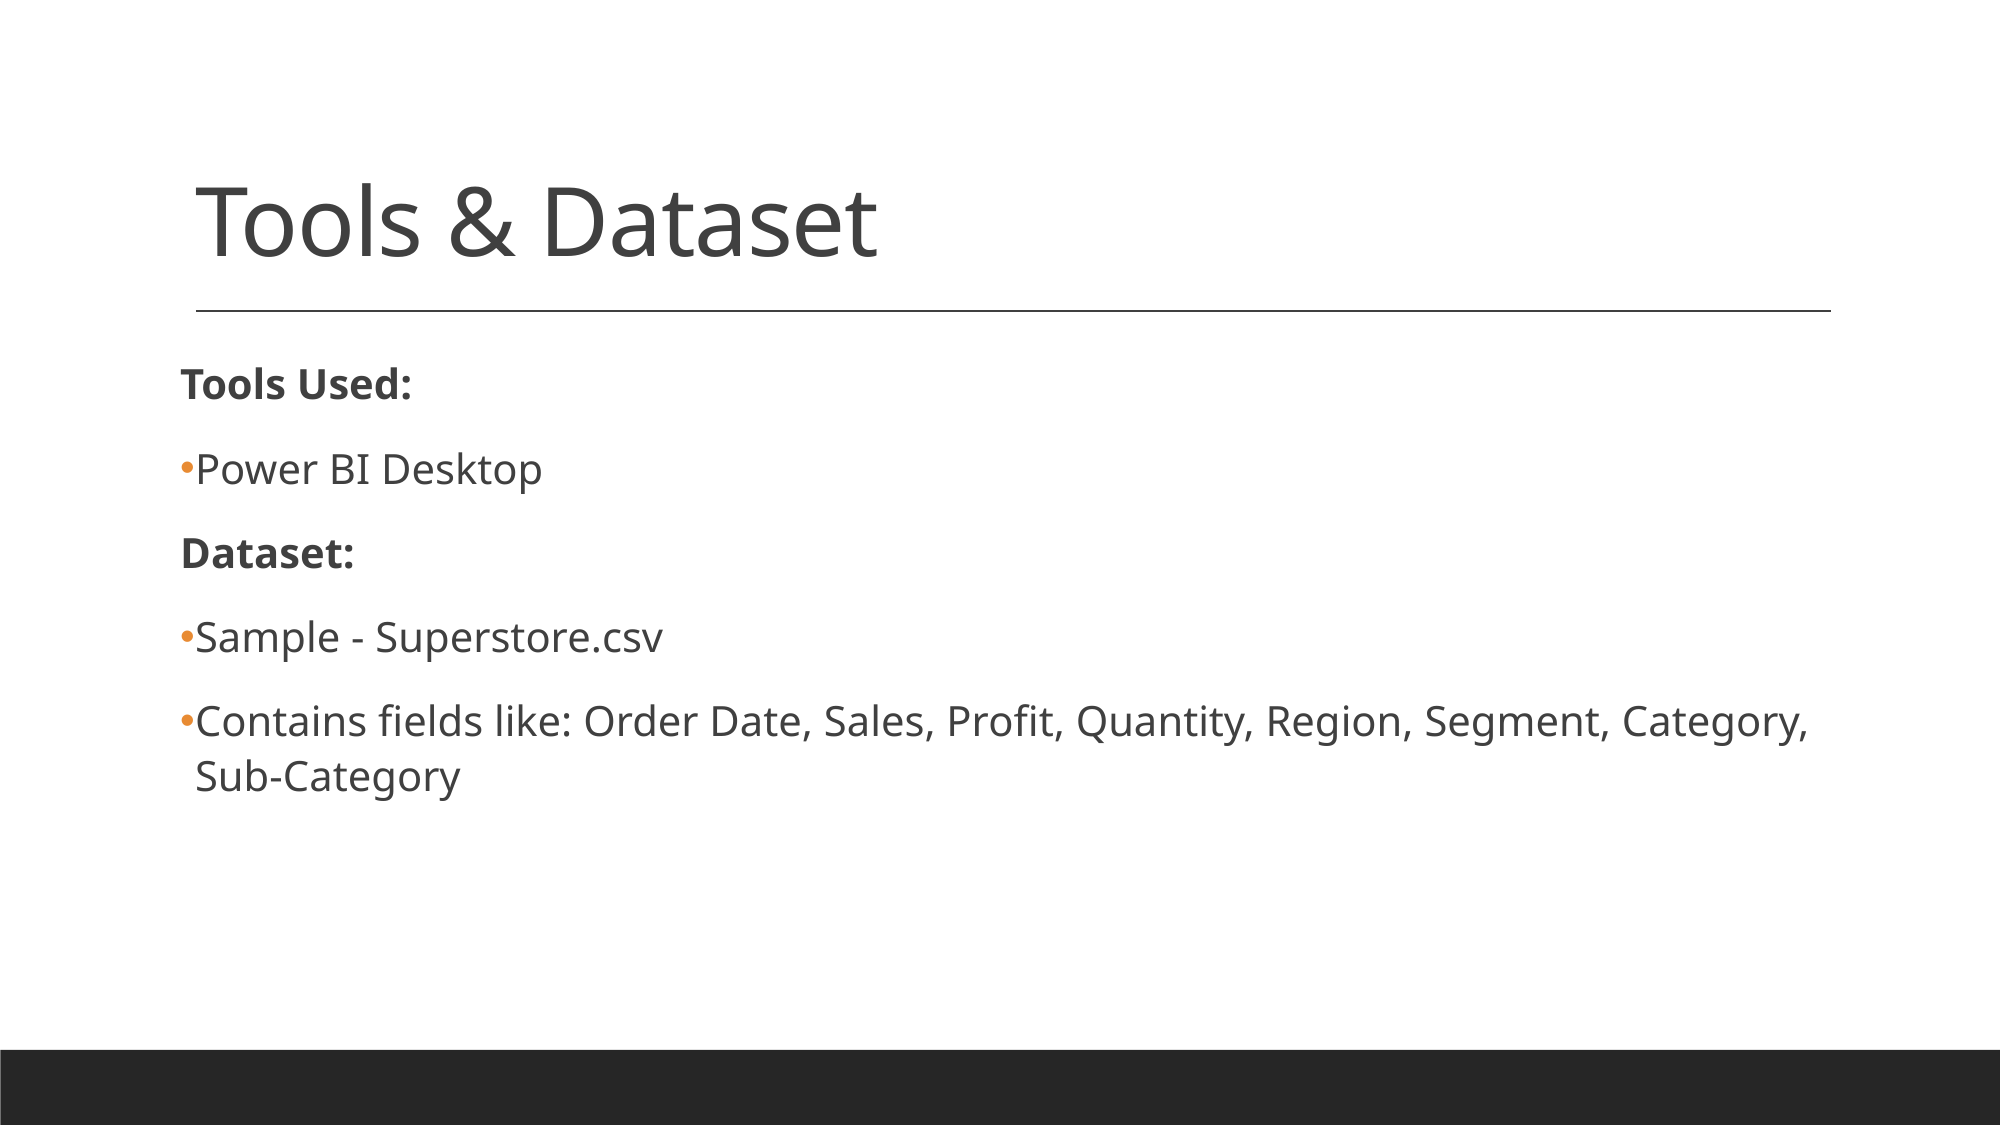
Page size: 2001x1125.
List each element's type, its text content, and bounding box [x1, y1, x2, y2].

list Tools Used: Power BI Desktop Dataset: Sample - Superstore.csv Contains fields like: Order Date, Sales, Profit, Quantity, Region, Segment, Category, Sub-Category [180, 345, 1830, 963]
title Tools & Dataset [180, 47, 1830, 285]
